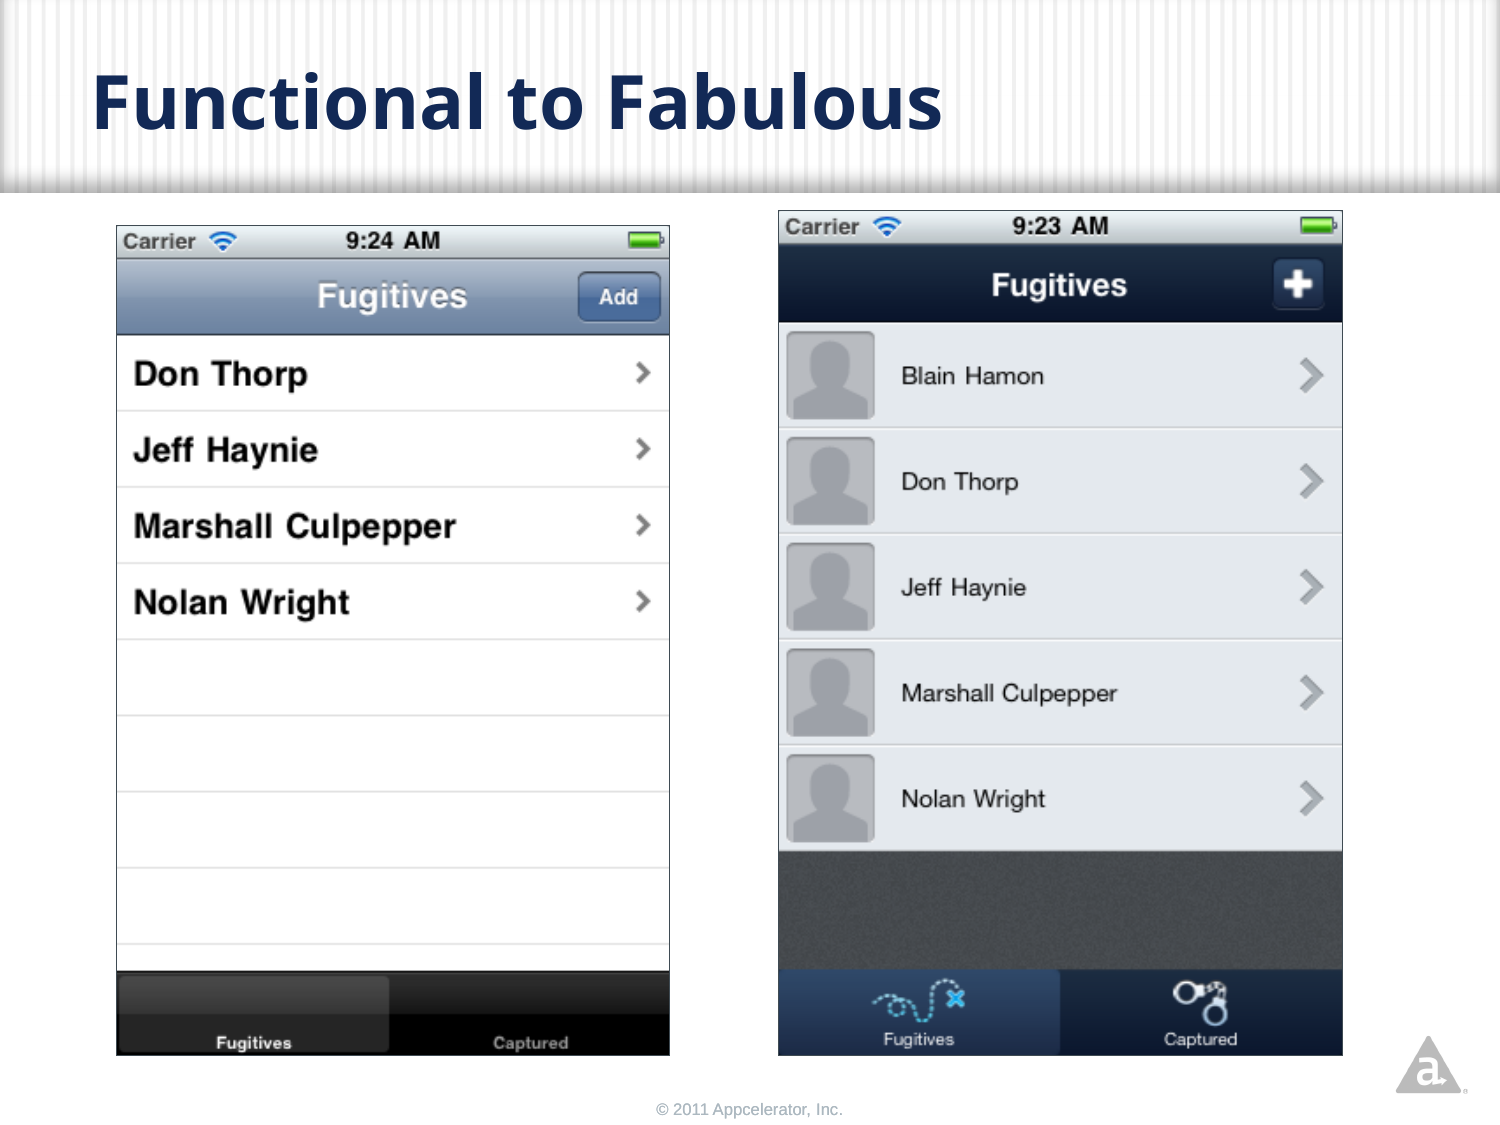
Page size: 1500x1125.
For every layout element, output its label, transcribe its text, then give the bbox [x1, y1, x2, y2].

picture [1395, 1035, 1468, 1094]
picture [778, 210, 1343, 1057]
picture [0, 0, 1500, 193]
picture [115, 225, 670, 1057]
title Functional to Fabulous [75, 33, 1425, 167]
